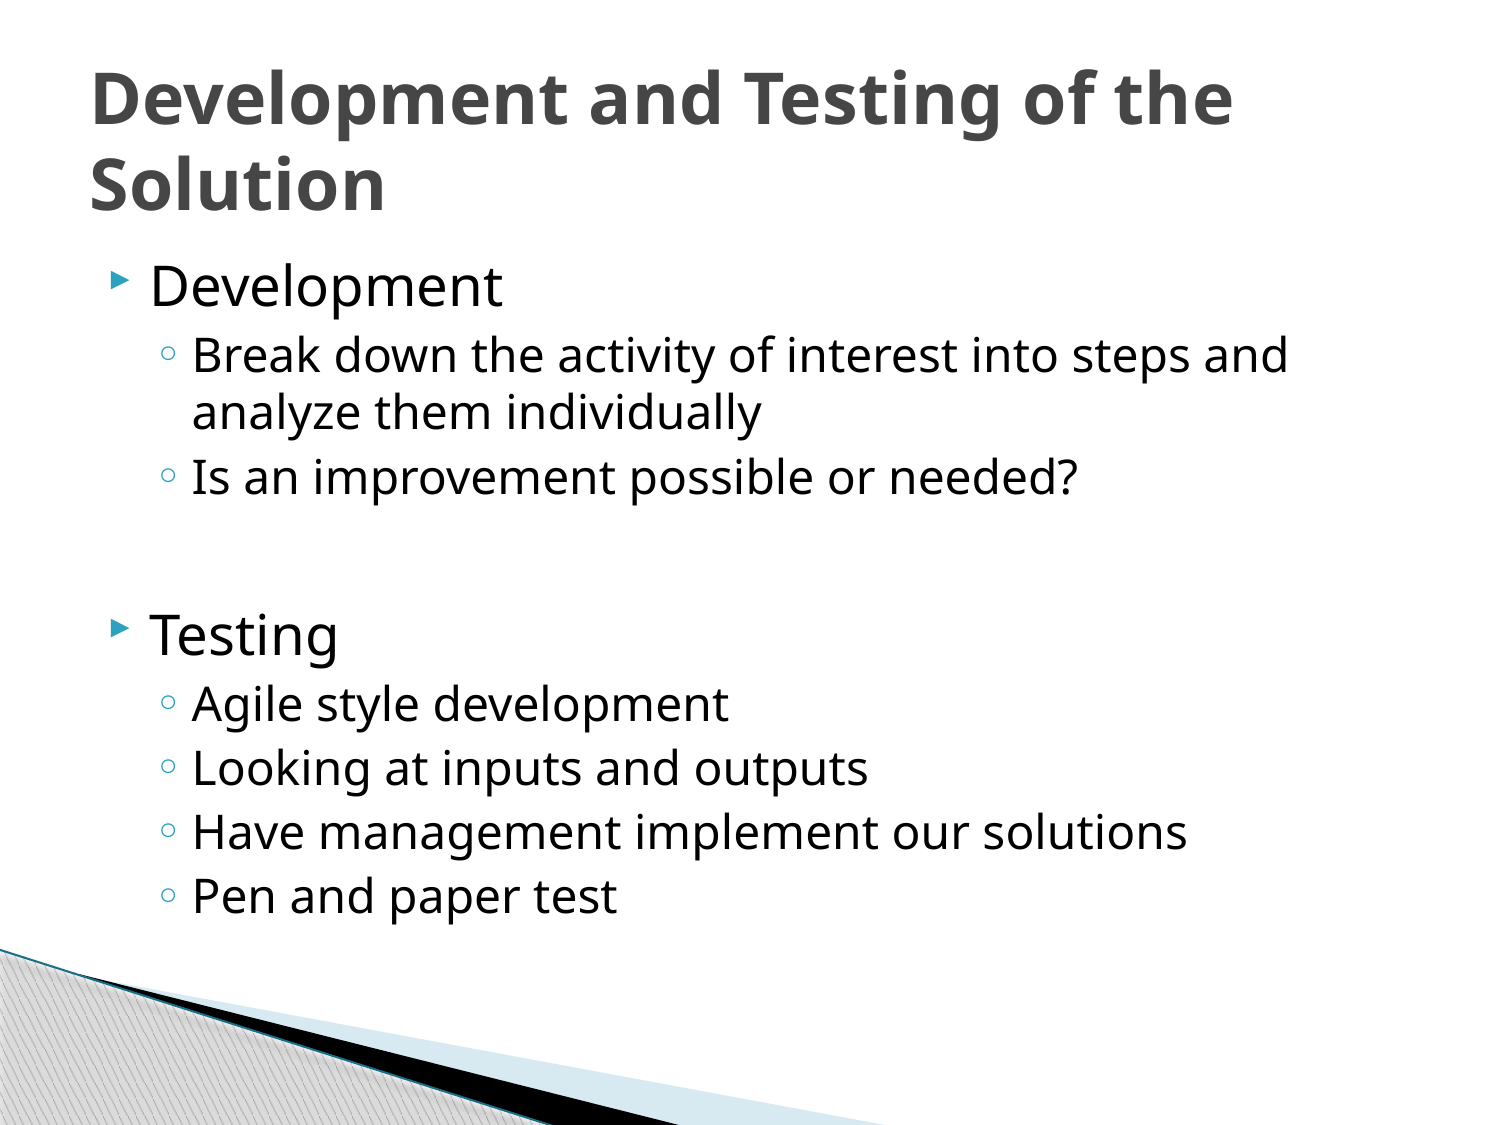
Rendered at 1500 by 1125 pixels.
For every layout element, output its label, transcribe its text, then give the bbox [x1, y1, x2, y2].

title Development and Testing of the Solution [75, 45, 1425, 233]
list Development Break down the activity of interest into steps and analyze them individually Is an improvement possible or needed? Testing Agile style development Looking at inputs and outputs Have management implement our solutions Pen and paper test [75, 243, 1425, 986]
